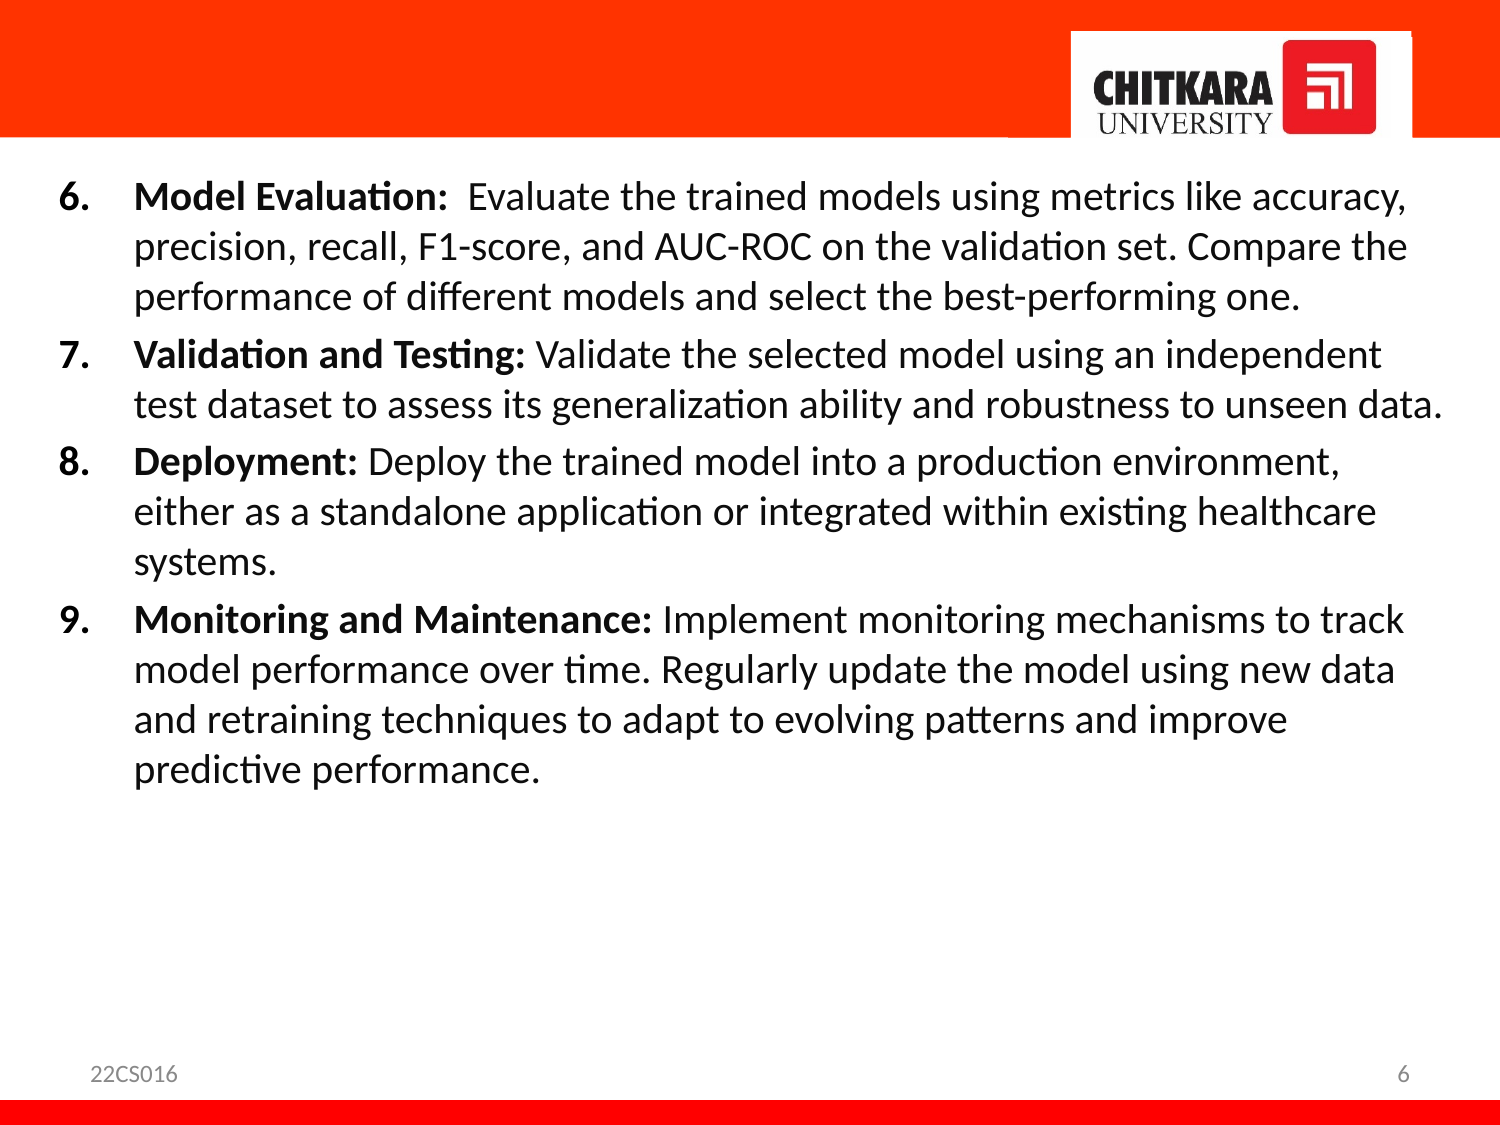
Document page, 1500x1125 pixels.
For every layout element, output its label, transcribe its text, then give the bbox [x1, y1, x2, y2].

picture [1074, 37, 1391, 138]
list Model Evaluation: Evaluate the trained models using metrics like accuracy, precision, recall, F1-score, and AUC-ROC on the validation set. Compare the performance of different models and select the best-performing one. Validation and Testing: Validate the selected model using an independent test dataset to assess its generalization ability and robustness to unseen data. Deployment: Deploy the trained model into a production environment, either as a standalone application or integrated within existing healthcare systems. Monitoring and Maintenance: Implement monitoring mechanisms to track model performance over time. Regularly update the model using new data and retraining techniques to adapt to evolving patterns and improve predictive performance. [24, 161, 1462, 1043]
slide_number 6 [1074, 1042, 1425, 1103]
slide_number 22CS016 [75, 1042, 425, 1103]
